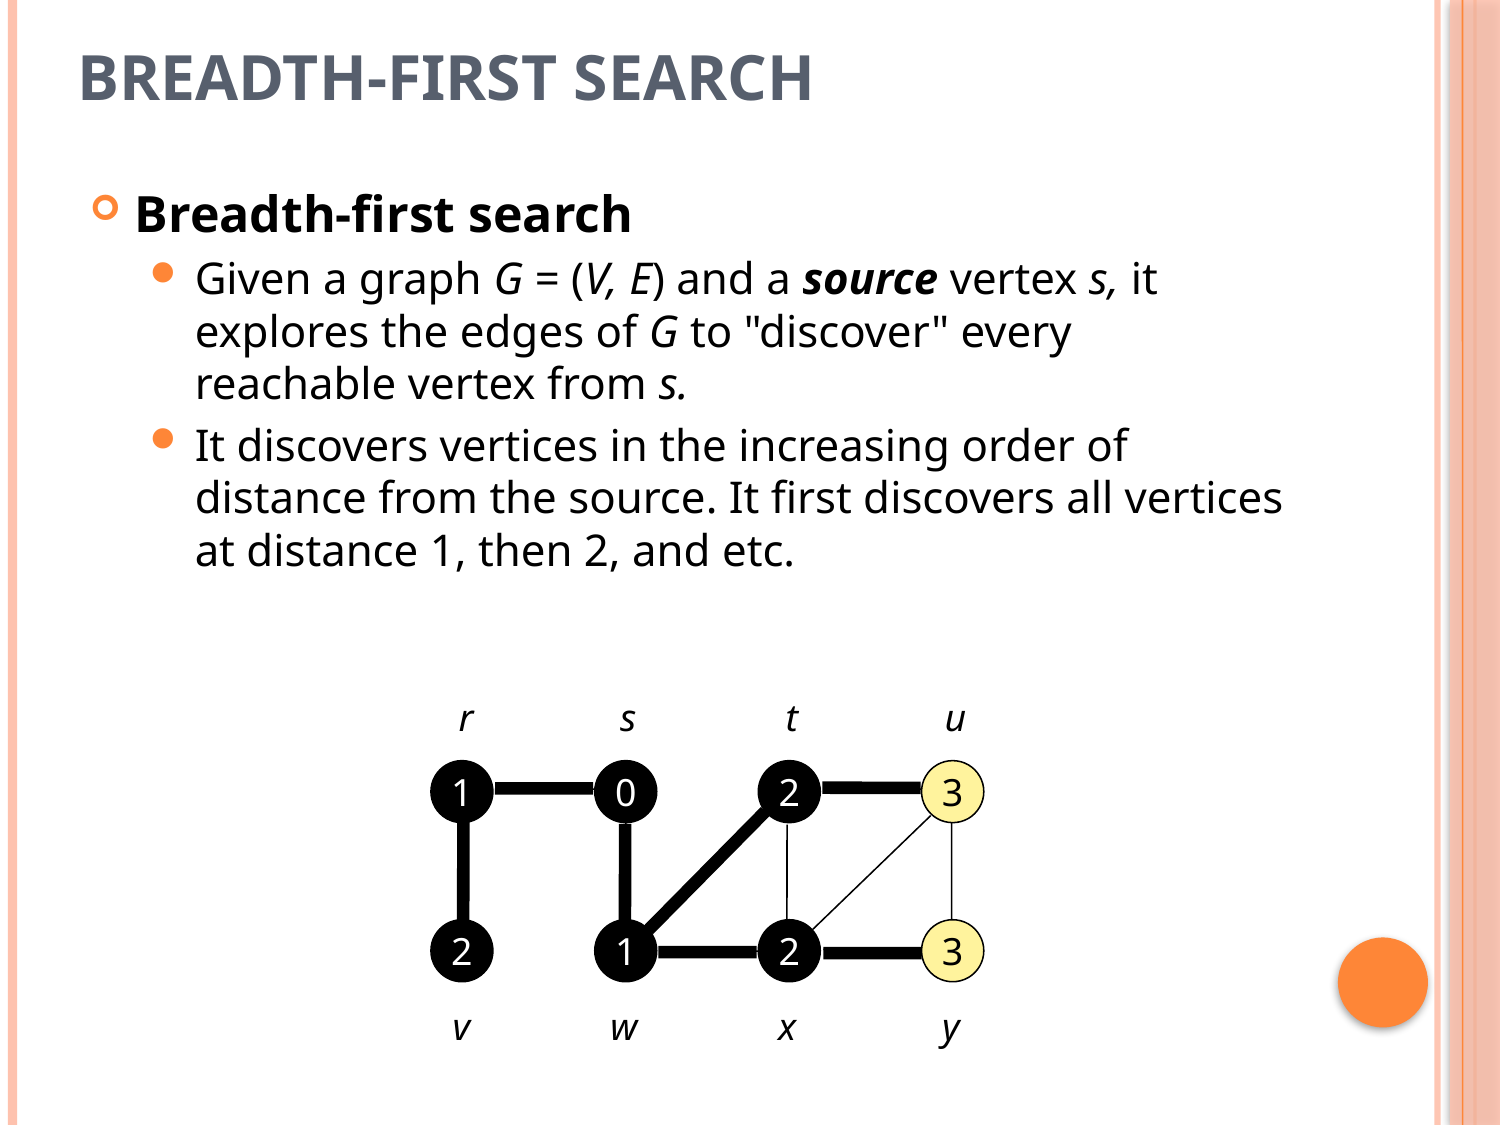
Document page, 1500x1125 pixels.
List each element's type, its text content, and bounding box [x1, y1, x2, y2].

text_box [430, 693, 985, 1049]
list Breadth-first search Given a graph G = (V, E) and a source vertex s, it explores the edges of G to "discover" every reachable vertex from s. It discovers vertices in the increasing order of distance from the source. It first discovers all vertices at distance 1, then 2, and etc. [75, 174, 1300, 1062]
title Breadth-first search [62, 12, 1288, 121]
